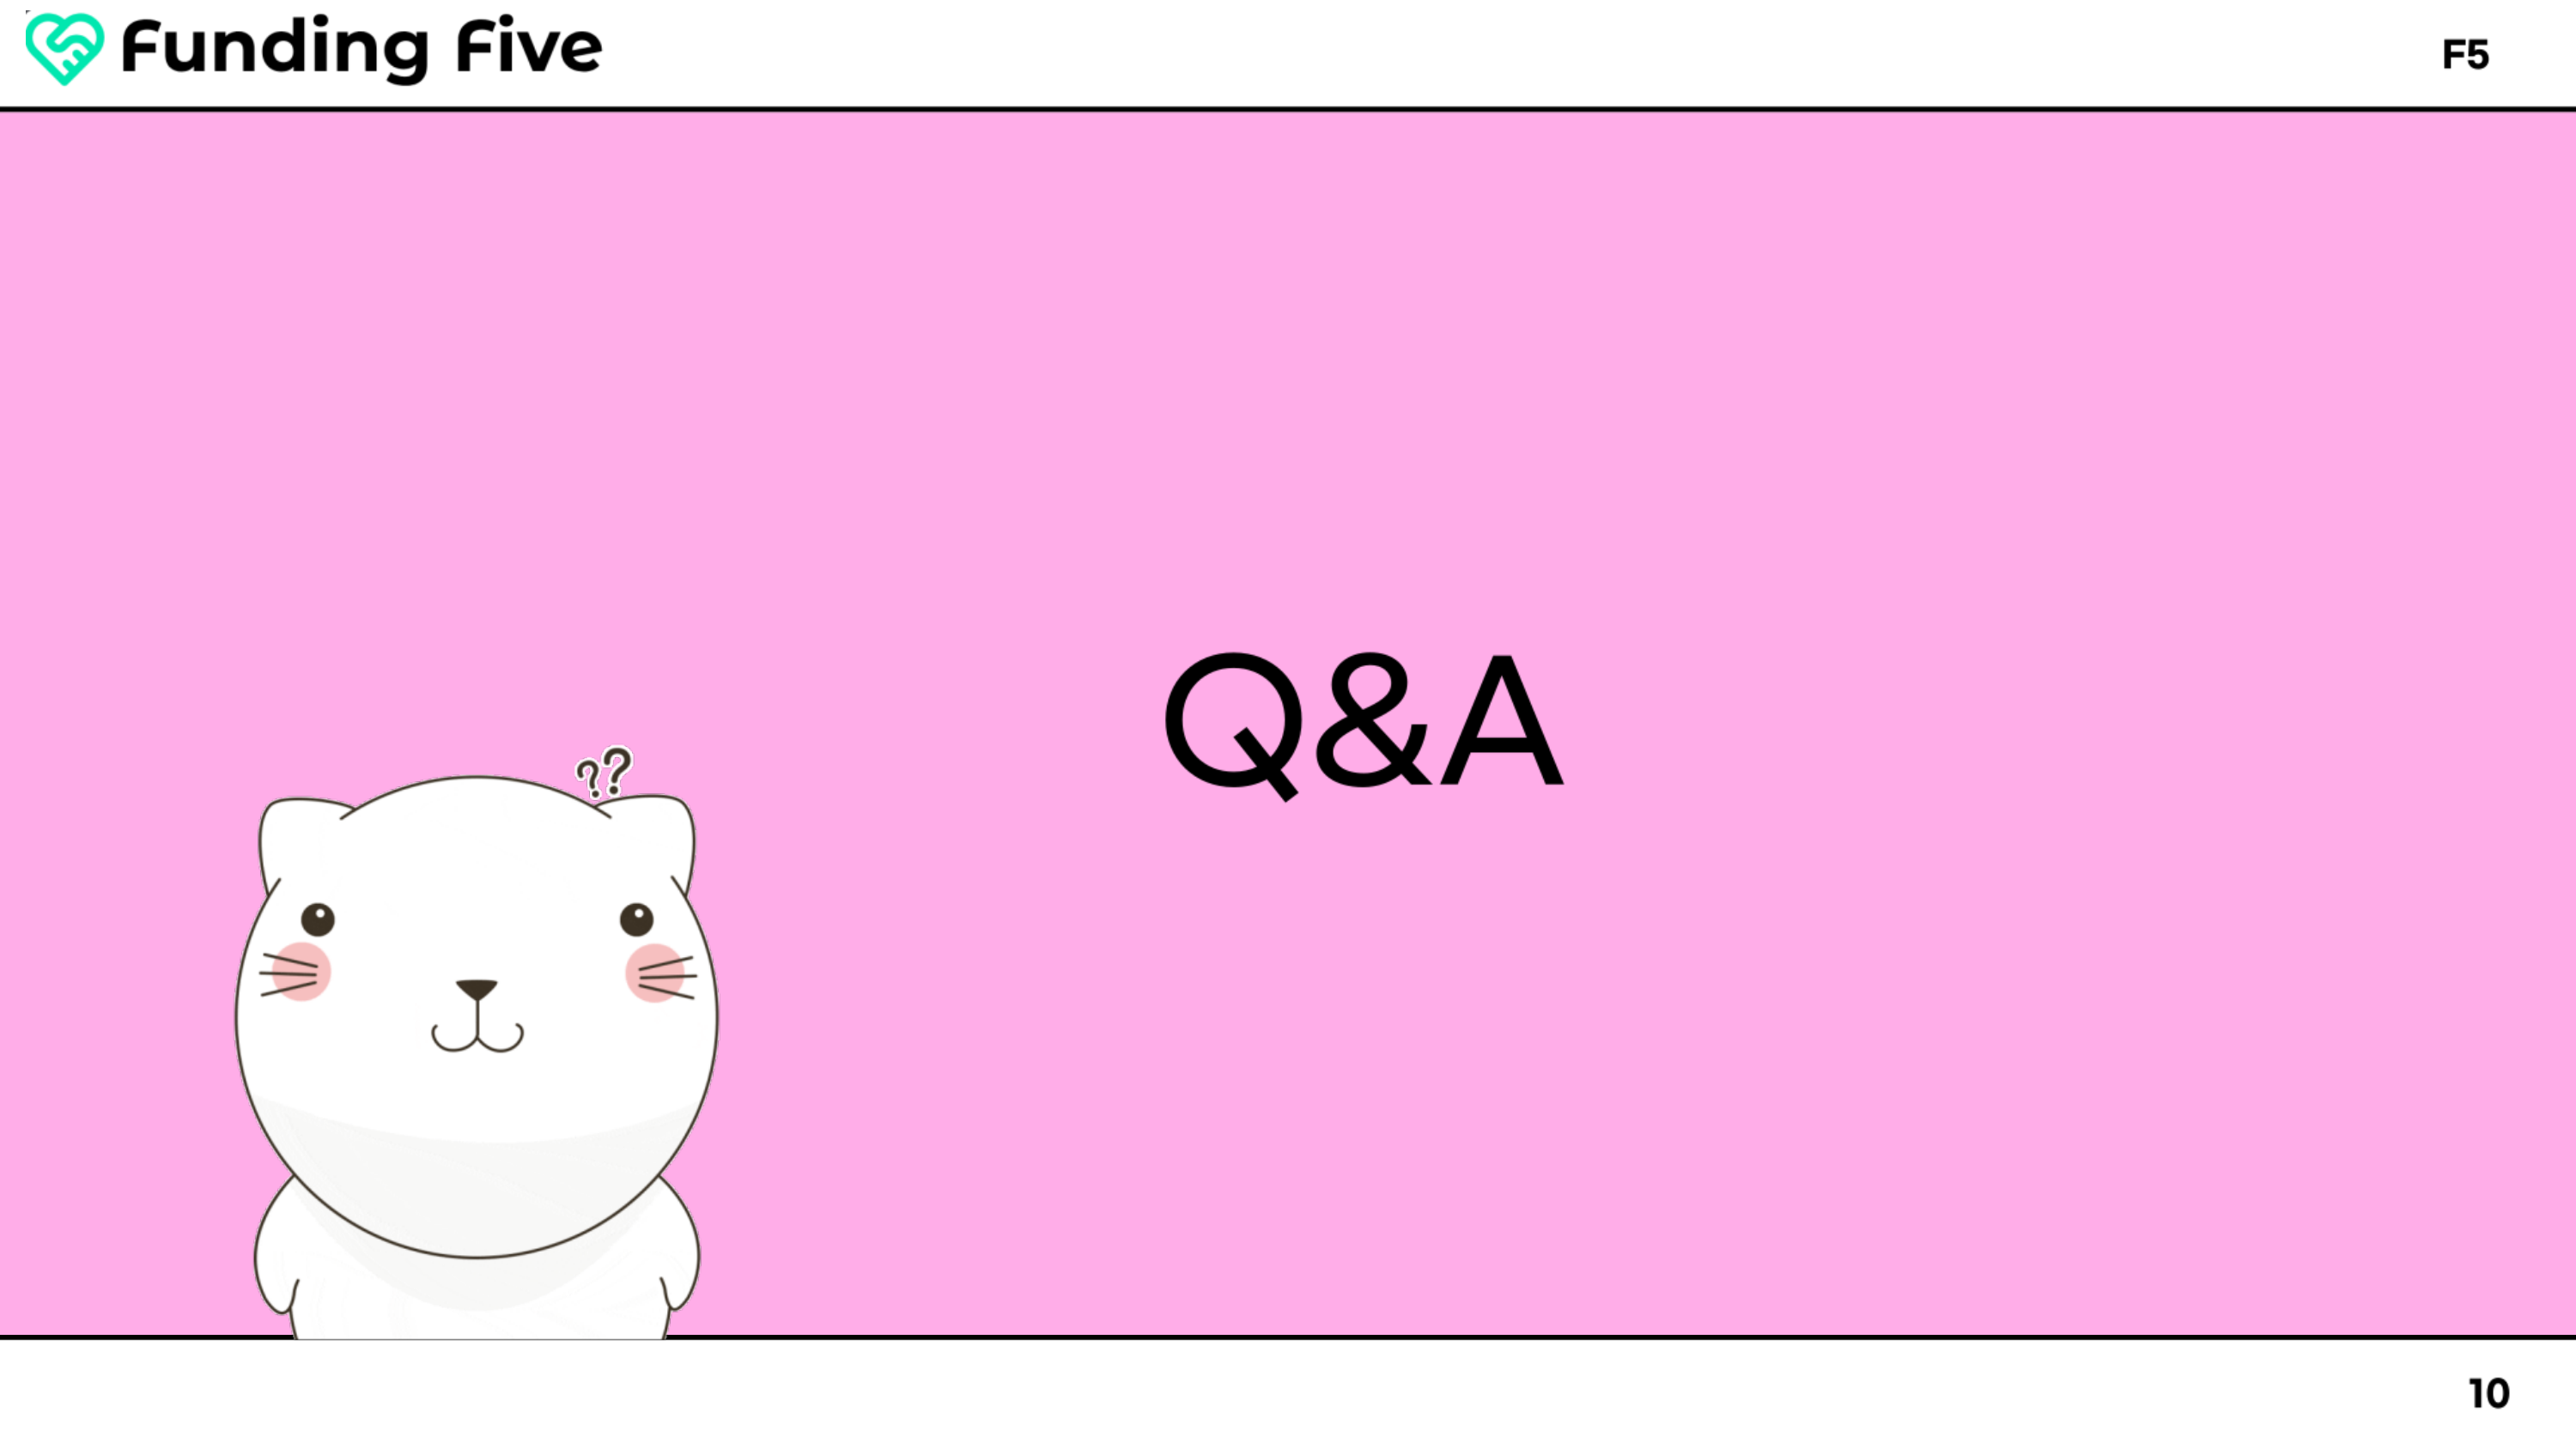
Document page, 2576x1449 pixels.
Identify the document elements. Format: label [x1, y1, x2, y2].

text_box [25, 10, 614, 94]
picture [1885, 16, 2576, 106]
text_box [0, 0, 2576, 114]
picture [171, 735, 783, 1347]
text_box [0, 1335, 2576, 1449]
picture [2442, 1355, 2550, 1446]
picture [1103, 544, 1732, 979]
